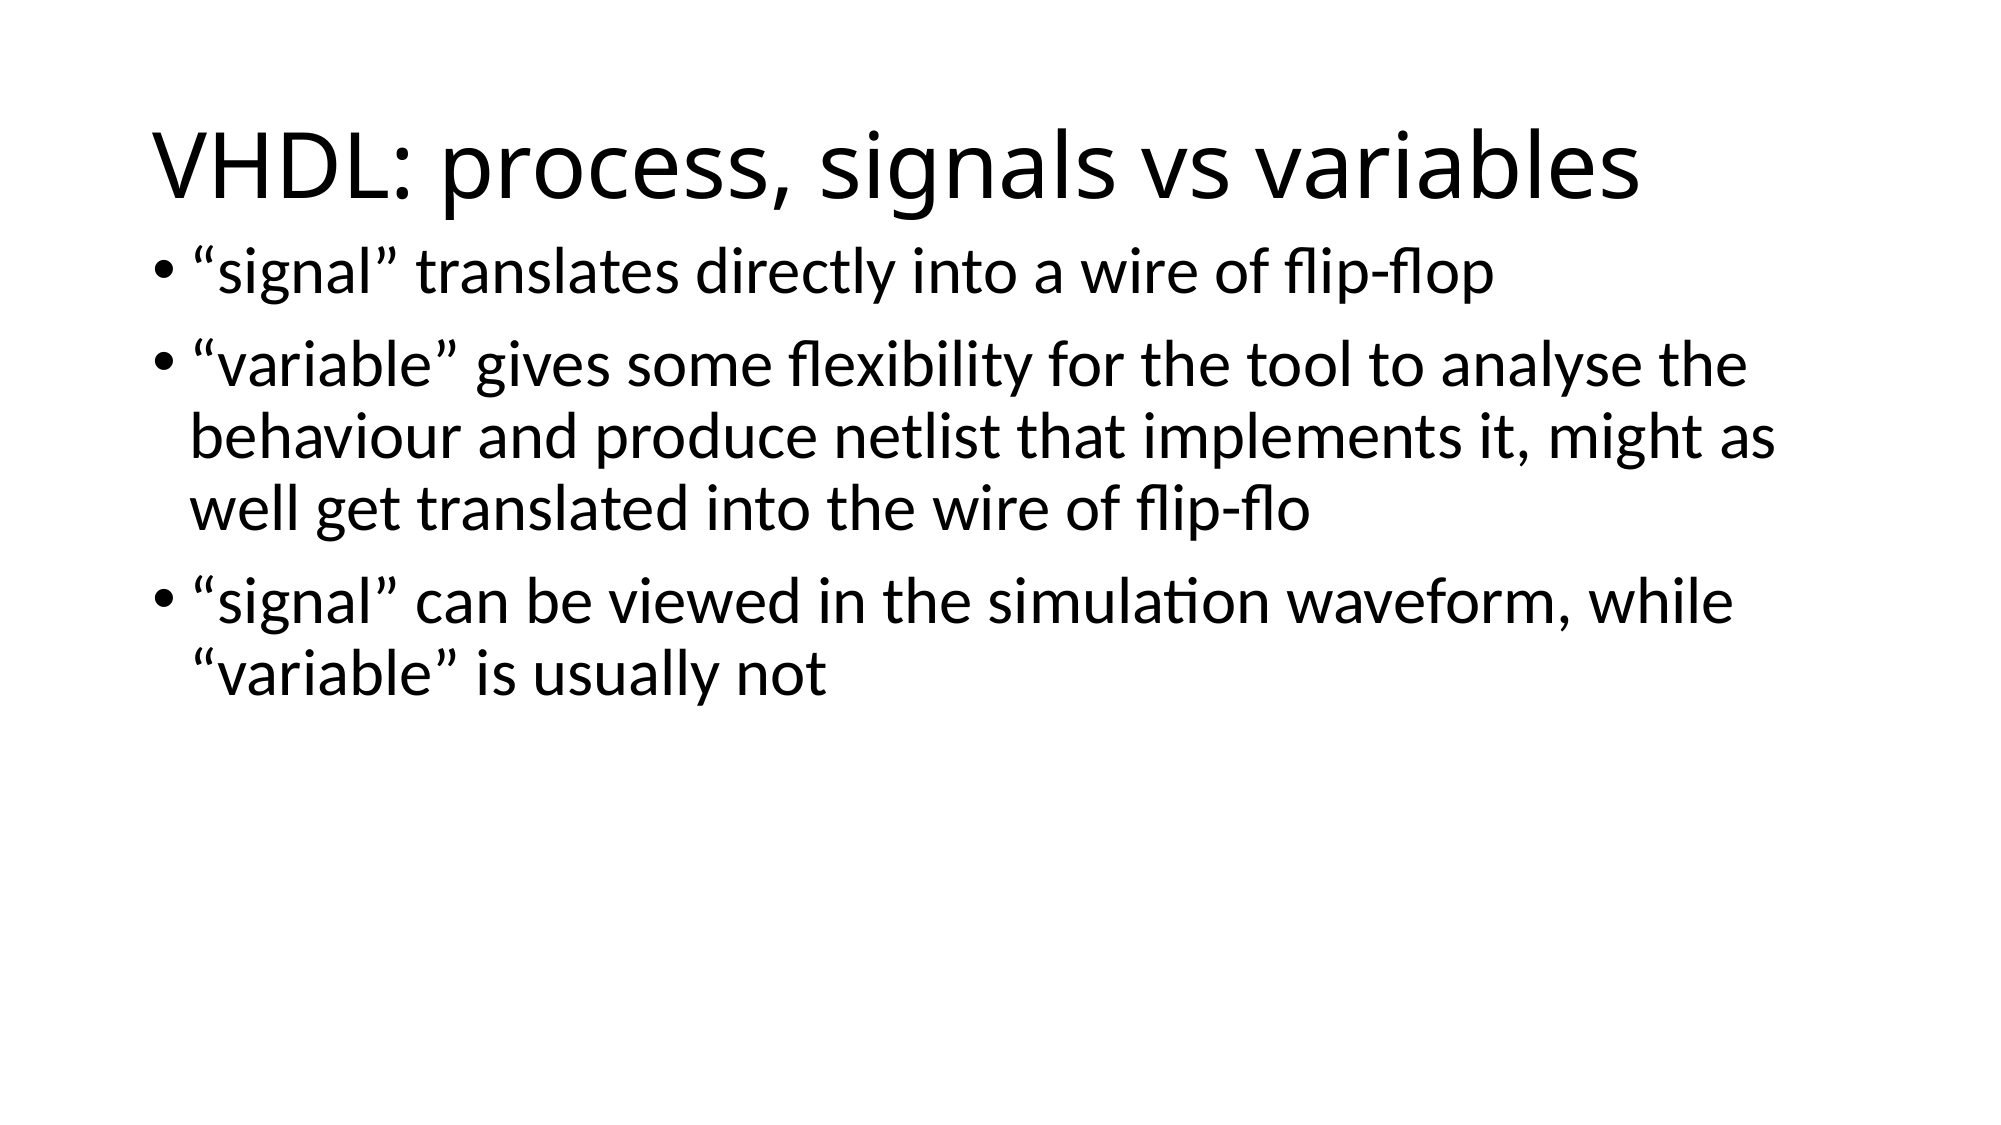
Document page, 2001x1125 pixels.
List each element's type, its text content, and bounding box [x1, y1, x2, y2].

title VHDL: process, signals vs variables [137, 59, 1863, 228]
list “signal” translates directly into a wire of flip-flop “variable” gives some flexibility for the tool to analyse the behaviour and produce netlist that implements it, might as well get translated into the wire of flip-flo “signal” can be viewed in the simulation waveform, while “variable” is usually not [137, 228, 1863, 1066]
